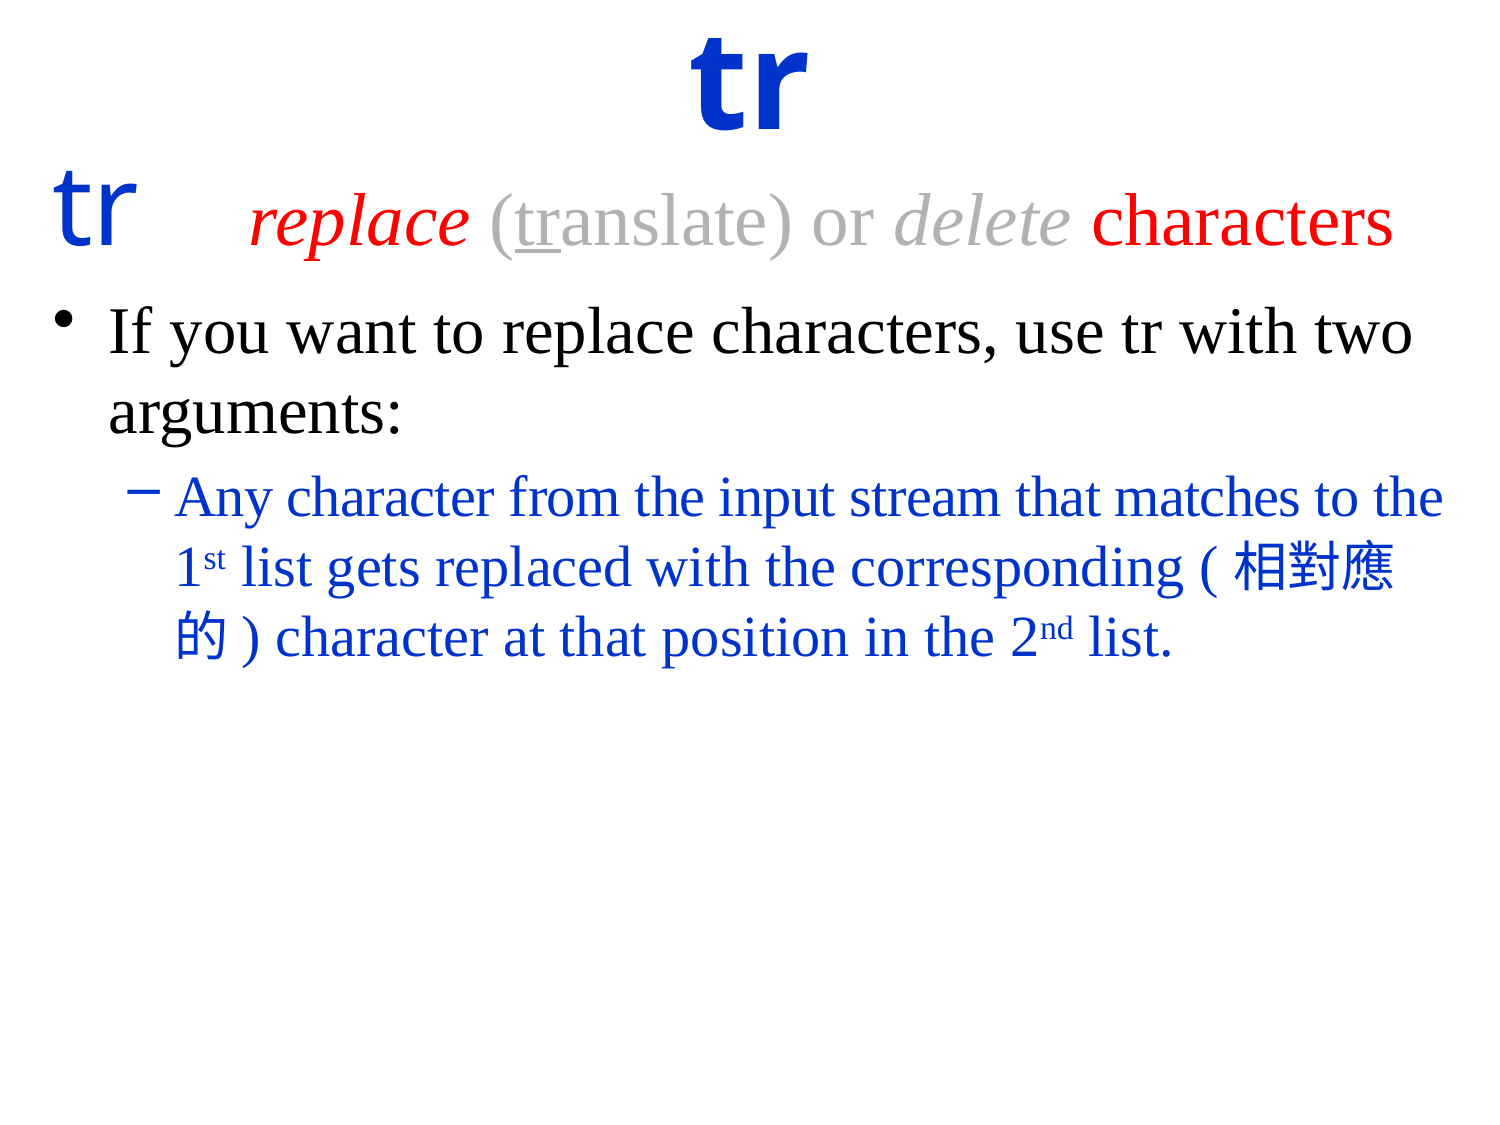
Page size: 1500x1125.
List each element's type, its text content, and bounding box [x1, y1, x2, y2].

list tr replace (translate) or delete characters If you want to replace characters, use tr with two arguments: Any character from the input stream that matches to the 1st list gets replaced with the corresponding (相對應的) character at that position in the 2nd list. [37, 124, 1463, 1125]
text_box tr [74, 0, 1425, 167]
